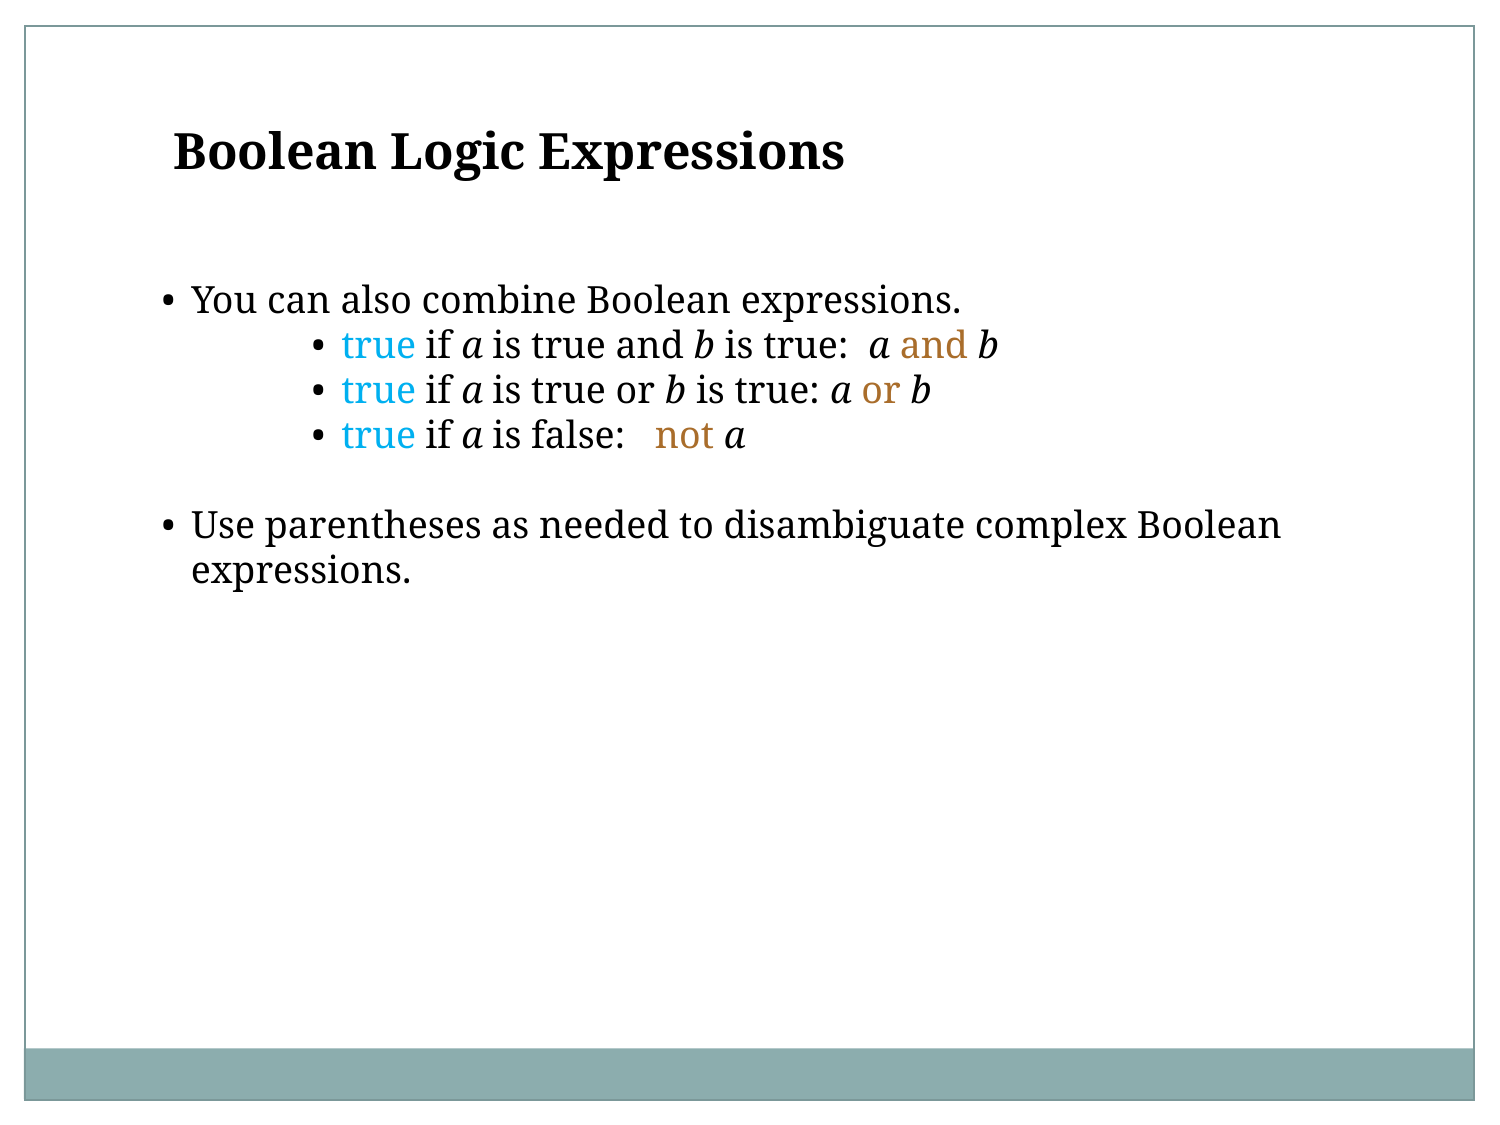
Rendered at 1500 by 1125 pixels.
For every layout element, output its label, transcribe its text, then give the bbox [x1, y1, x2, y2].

text_box • You can also combine Boolean expressions. • true if a is true and b is true: a and b • true if a is true or b is true: a or b • true if a is false: not a • Use parentheses as needed to disambiguate complex Boolean expressions. [146, 268, 1425, 599]
text_box Boolean Logic Expressions [158, 112, 862, 188]
